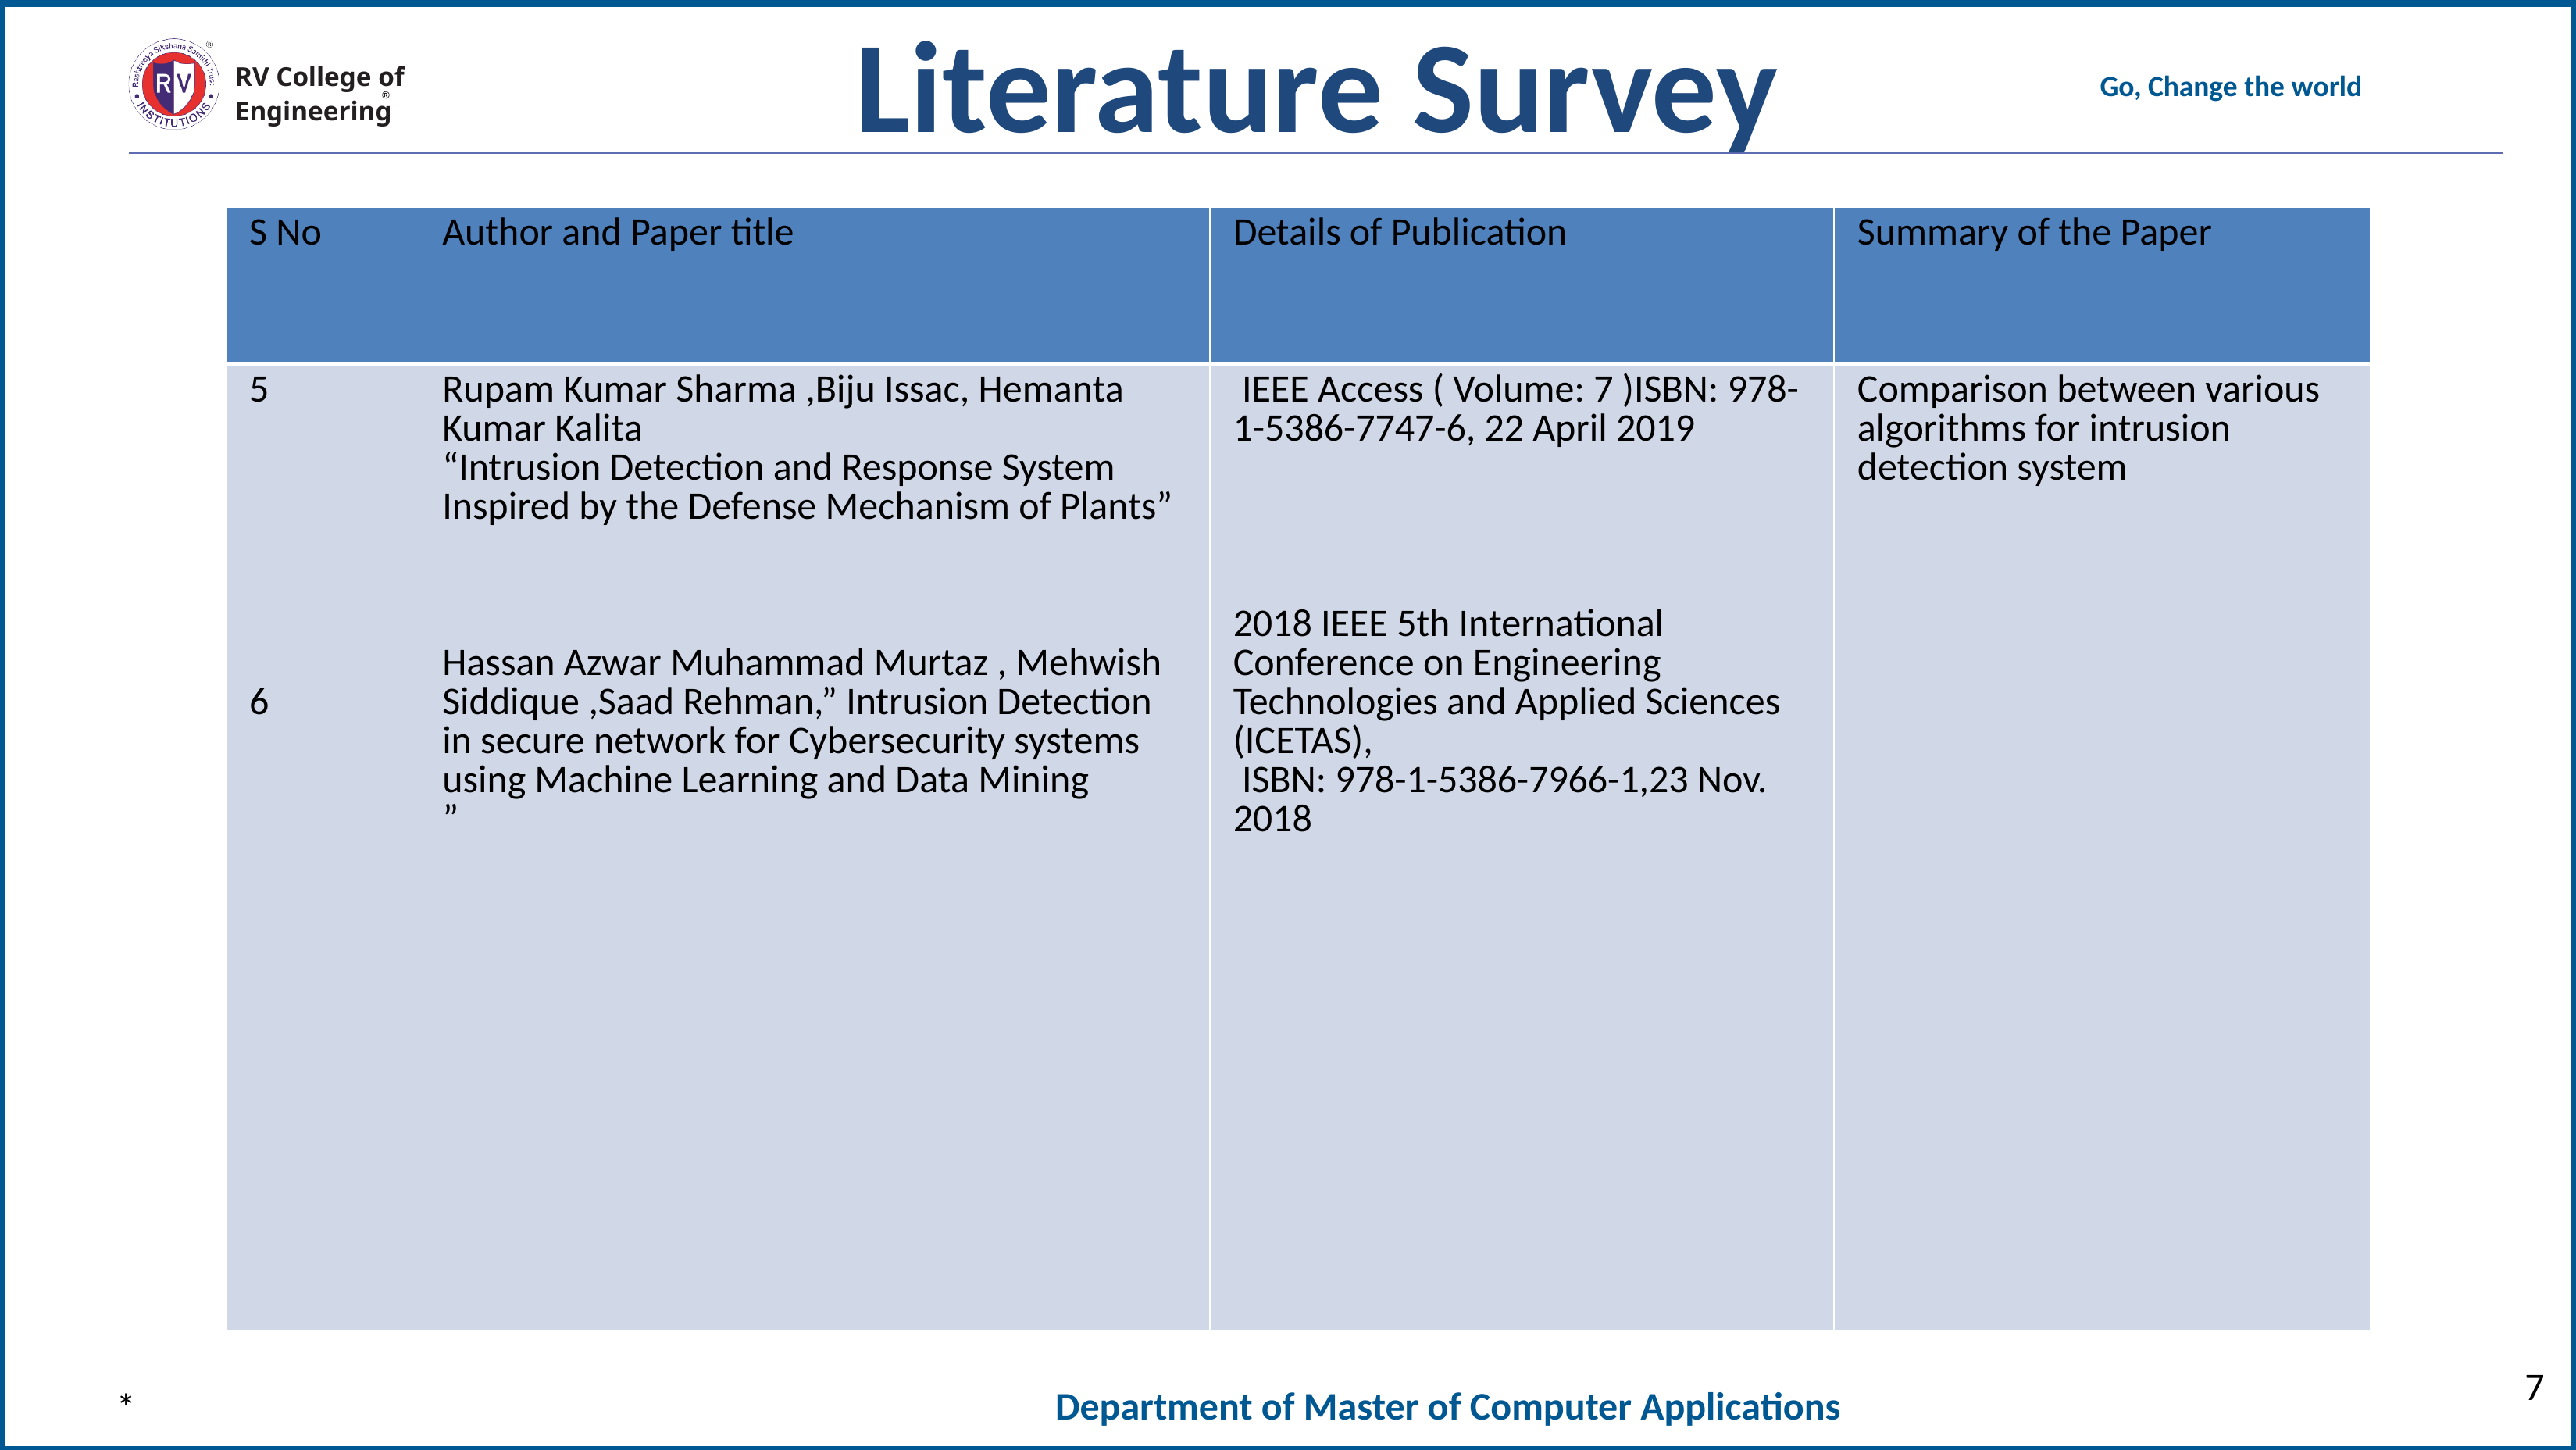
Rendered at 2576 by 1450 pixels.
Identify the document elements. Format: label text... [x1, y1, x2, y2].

table_header Summary of the Paper [1835, 208, 2370, 362]
picture [128, 38, 219, 130]
table_header Author and Paper title [419, 208, 1209, 362]
text_box * [116, 1382, 709, 1430]
text_box Literature Survey [662, 2, 1971, 159]
table_cell Rupam Kumar Sharma ,Biju Issac, Hemanta Kumar Kalita “Intrusion Detection and Response System Inspired by the Defense Mechanism of Plants” Hassan Azwar Muhammad Murtaz , Mehwish Siddique ,Saad Rehman,” Intrusion Detection in secure network for Cybersecurity systems using Machine Learning and Data Mining ” [419, 366, 1209, 1330]
table_cell 5 6 [227, 366, 419, 1330]
text_box 7 [2196, 1361, 2545, 1409]
table_header S No [227, 208, 419, 362]
table_cell Comparison between various algorithms for intrusion detection system [1835, 366, 2370, 1330]
table_header Details of Publication [1211, 208, 1833, 362]
table_cell IEEE Access ( Volume: 7 )ISBN: 978-1-5386-7747-6, 22 April 2019 2018 IEEE 5th International Conference on Engineering Technologies and Applied Sciences (ICETAS), ISBN: 978-1-5386-7966-1,23 Nov. 2018 [1211, 366, 1833, 1330]
